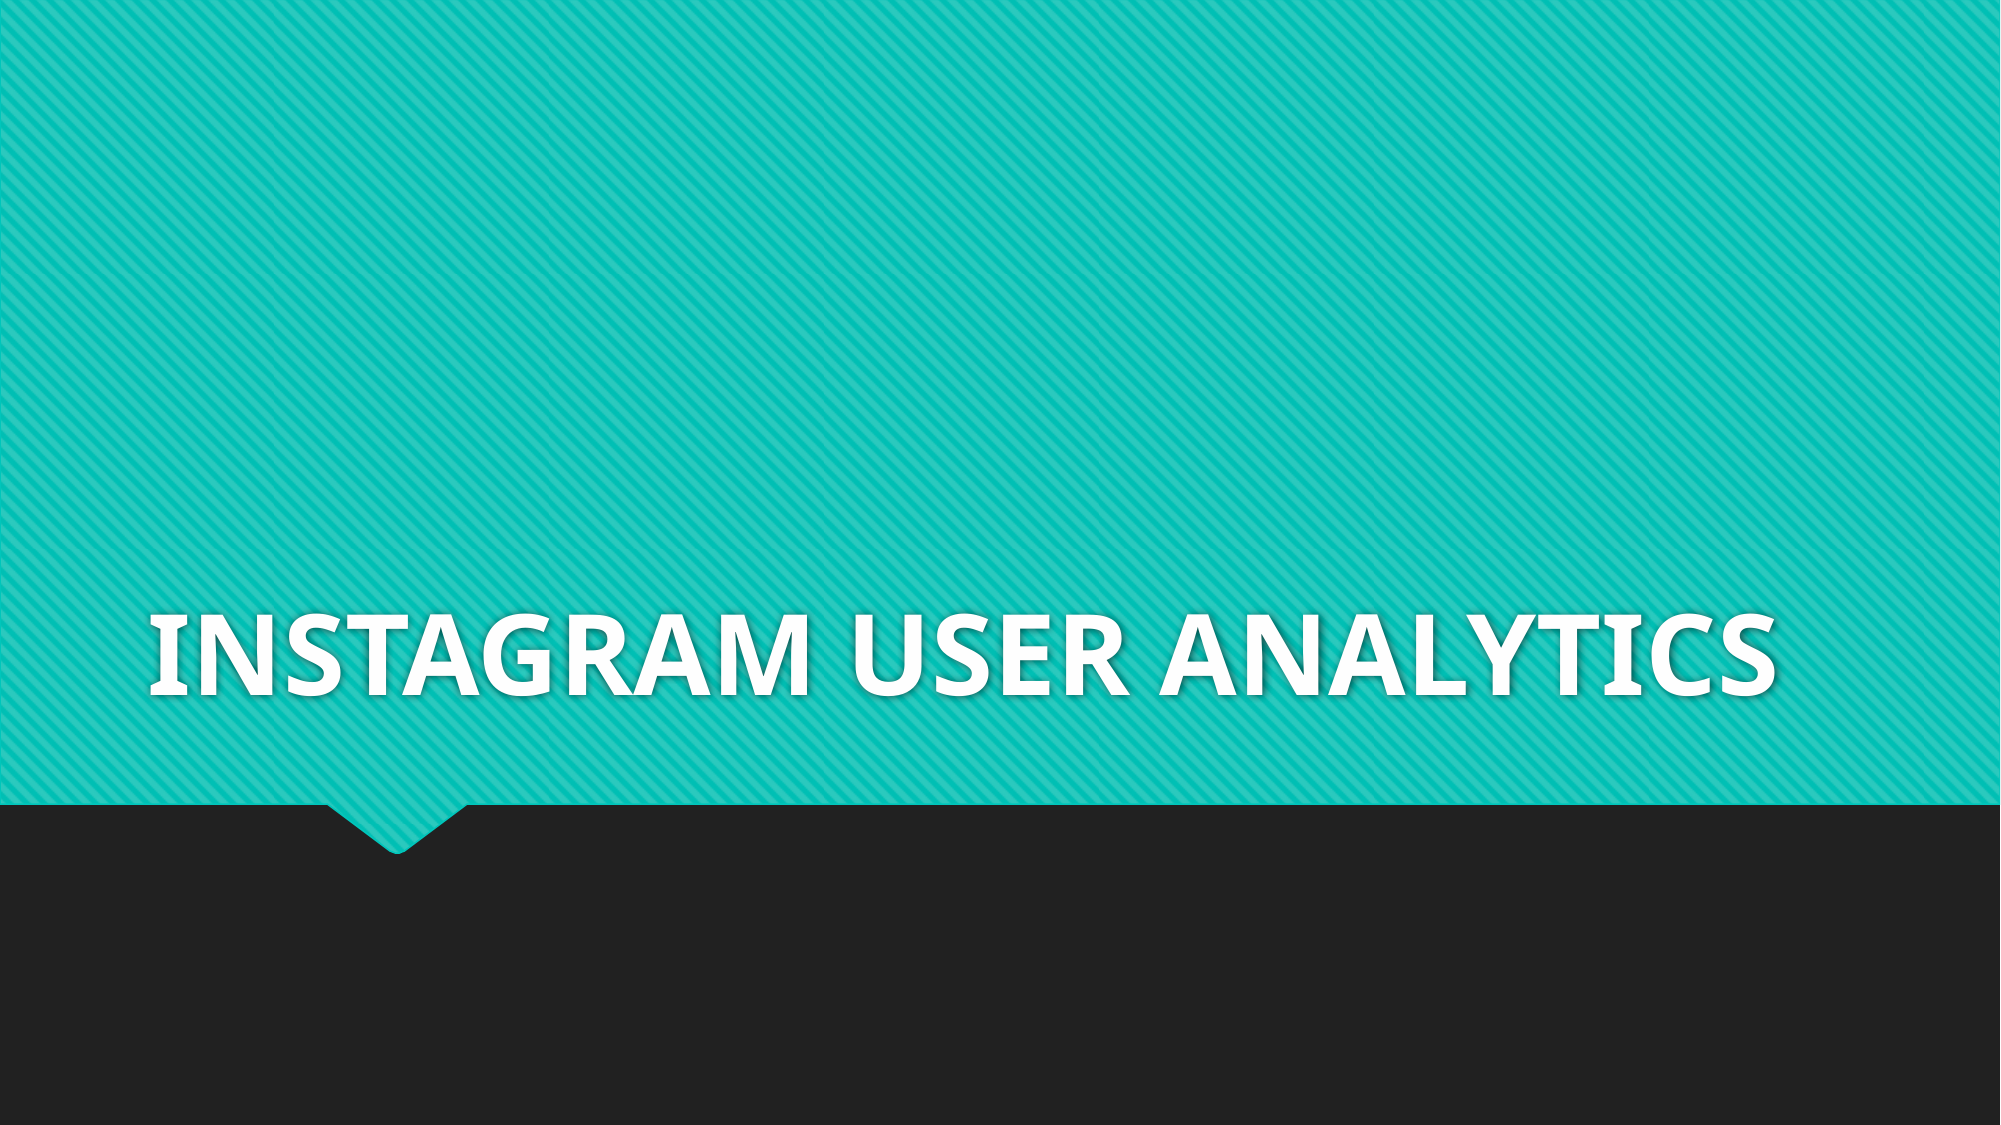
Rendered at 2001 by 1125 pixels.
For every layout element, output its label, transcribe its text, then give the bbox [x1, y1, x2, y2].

title INSTAGRAM USER ANALYTICS [132, 237, 1868, 726]
